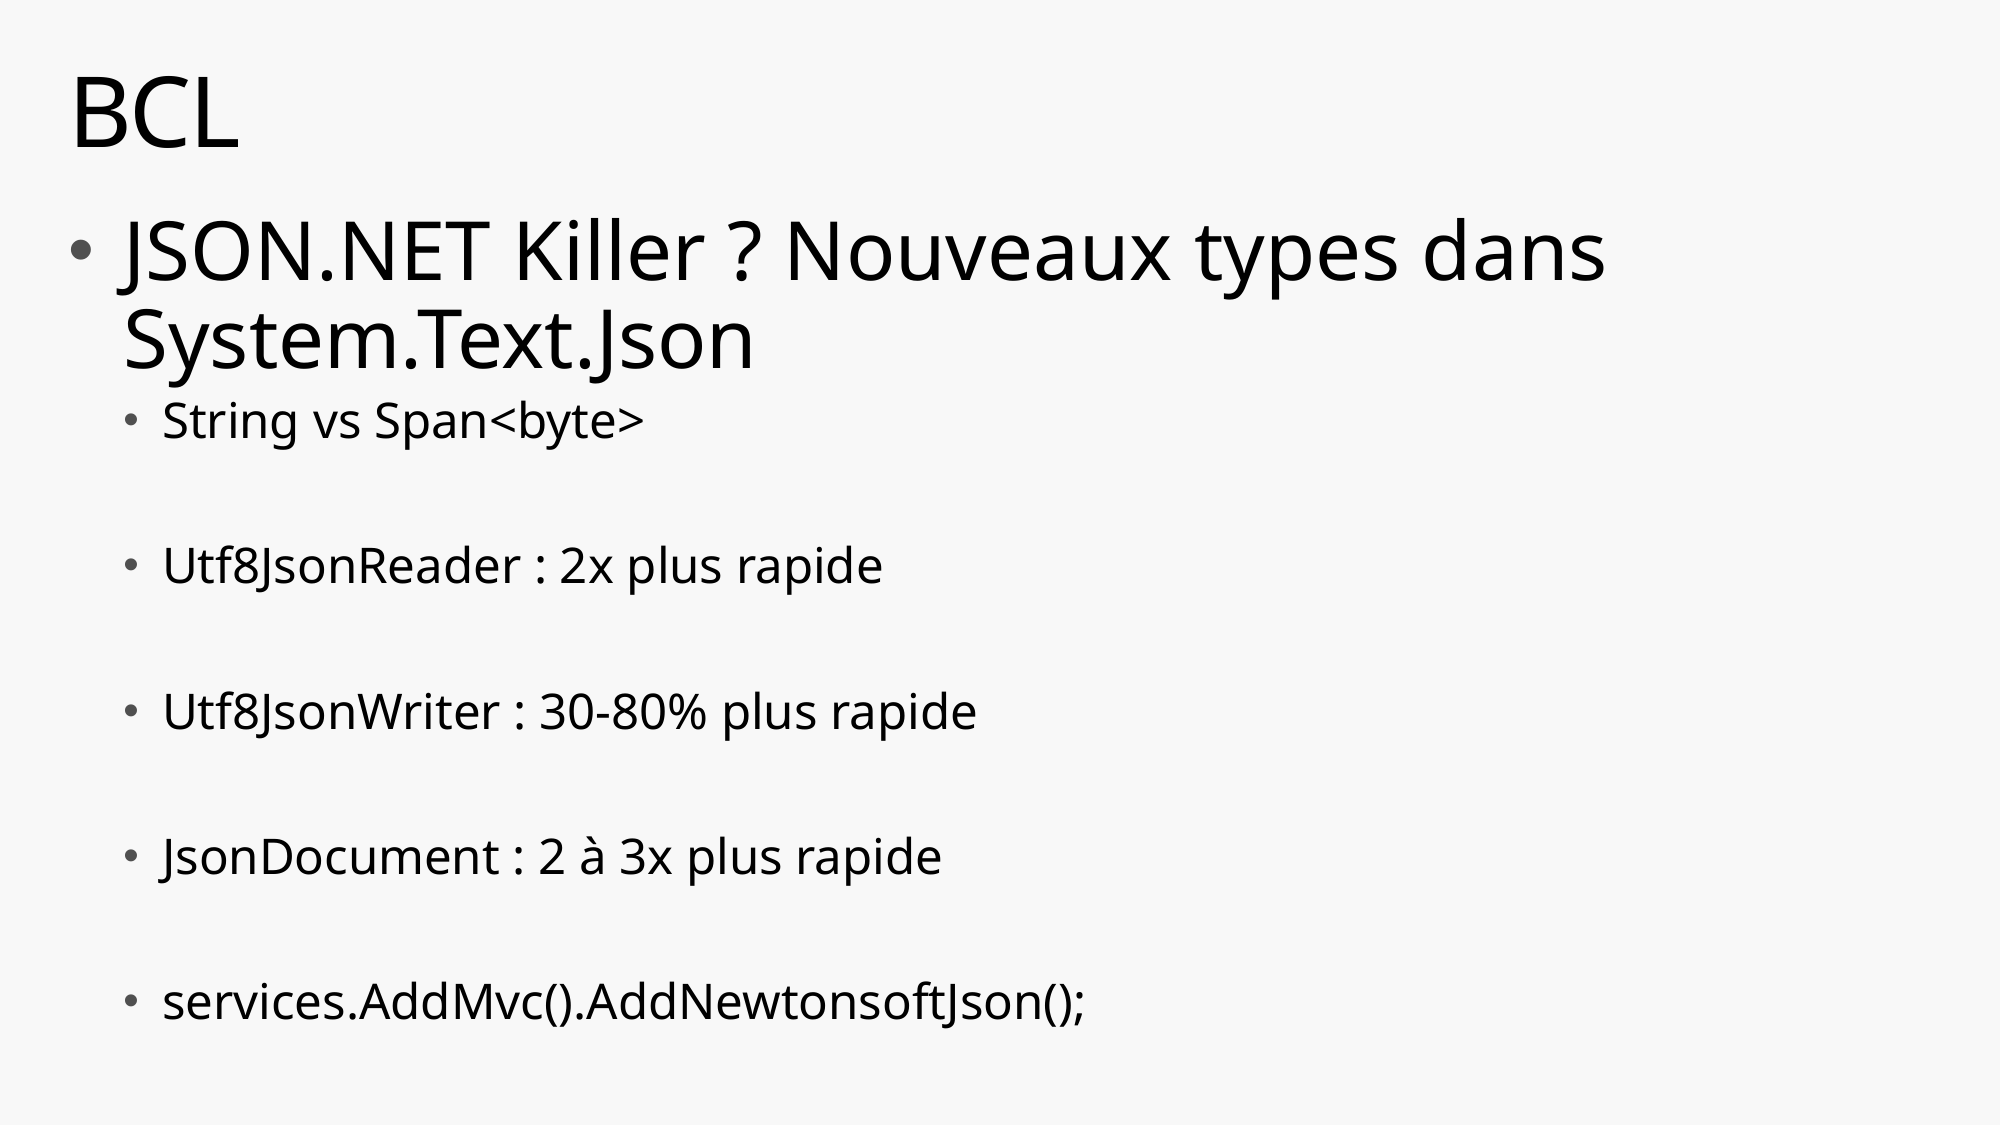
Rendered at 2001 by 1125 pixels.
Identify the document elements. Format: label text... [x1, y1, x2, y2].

list JSON.NET Killer ? Nouveaux types dans System.Text.Json String vs Span<byte> Utf8JsonReader : 2x plus rapide Utf8JsonWriter : 30-80% plus rapide JsonDocument : 2 à 3x plus rapide services.AddMvc().AddNewtonsoftJson(); [44, 196, 1956, 1057]
title BCL [44, 47, 1957, 196]
